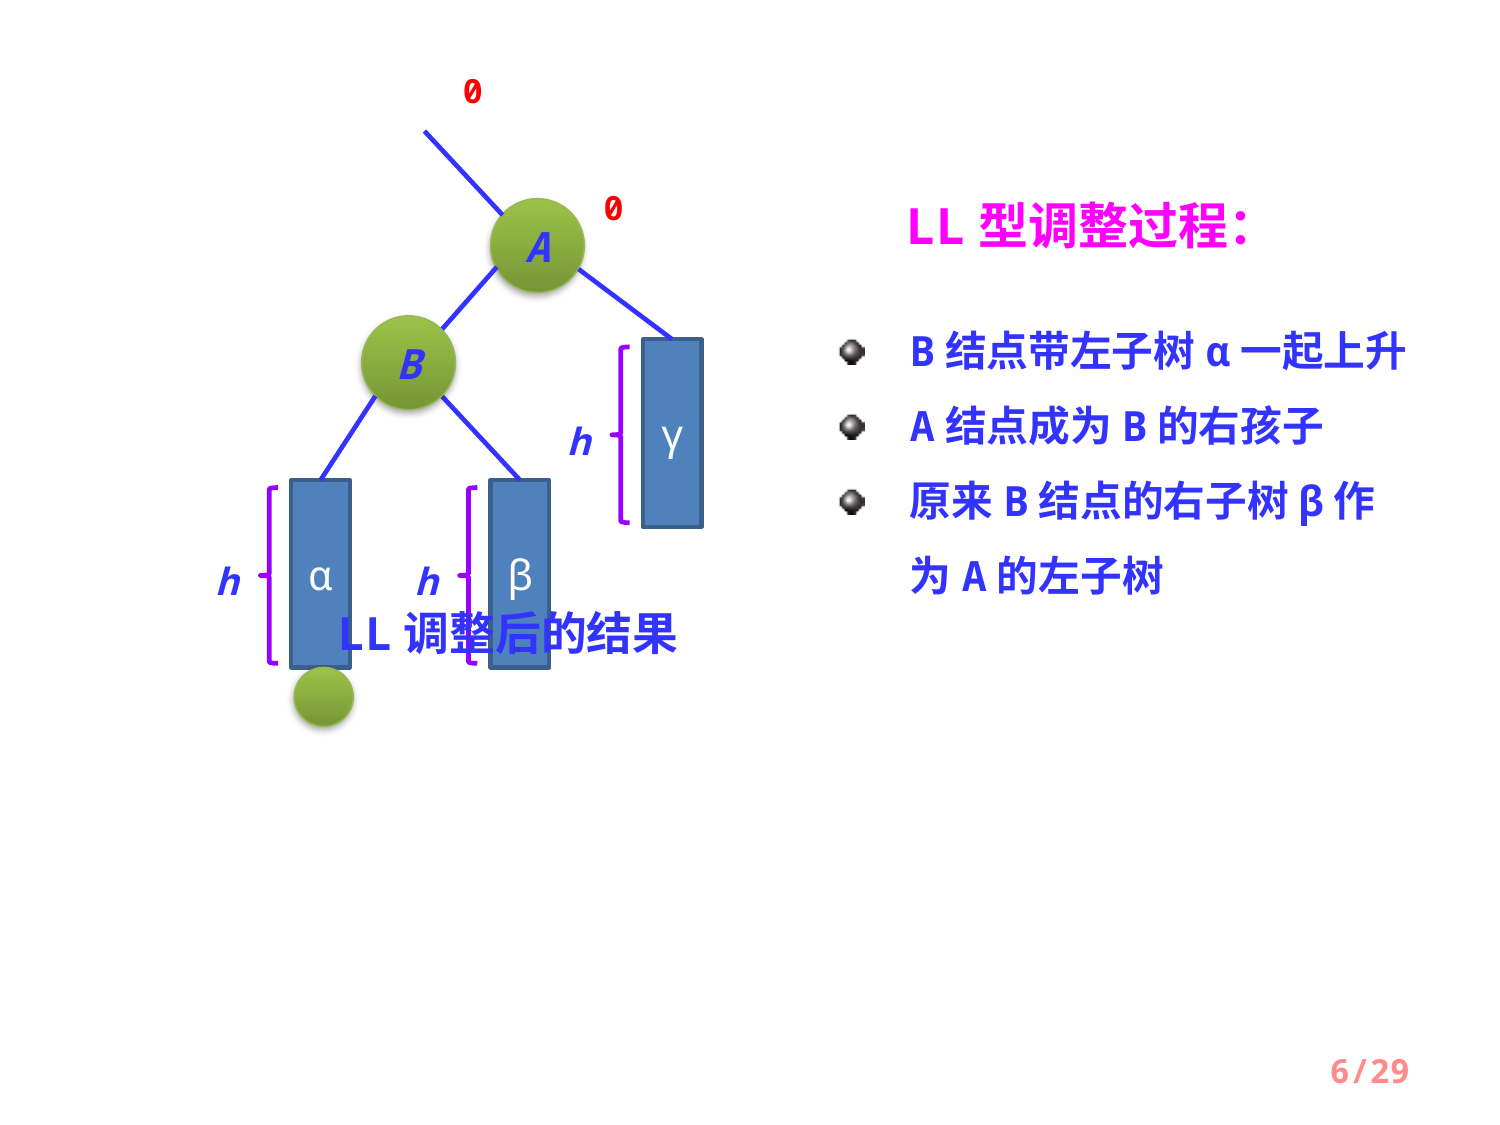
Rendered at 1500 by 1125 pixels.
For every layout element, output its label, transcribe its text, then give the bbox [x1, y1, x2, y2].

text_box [421, 133, 506, 213]
picture [835, 485, 865, 515]
text_box LL调整后的结果 [554, 597, 749, 668]
text_box B结点带左子树α一起上升 A结点成为B的右孩子 原来B结点的右子树β作为A的左子树 [820, 292, 1430, 608]
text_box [578, 268, 673, 340]
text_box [197, 315, 456, 727]
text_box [443, 70, 644, 229]
text_box A [489, 236, 586, 294]
picture [835, 410, 865, 440]
text_box γ [641, 337, 704, 529]
slide_number 6/29 [1074, 1042, 1425, 1103]
text_box LL型调整过程： [832, 187, 1338, 263]
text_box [461, 479, 550, 668]
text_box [461, 398, 524, 478]
picture [835, 335, 865, 365]
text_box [437, 270, 501, 327]
text_box [611, 349, 630, 524]
text_box h [549, 417, 608, 463]
